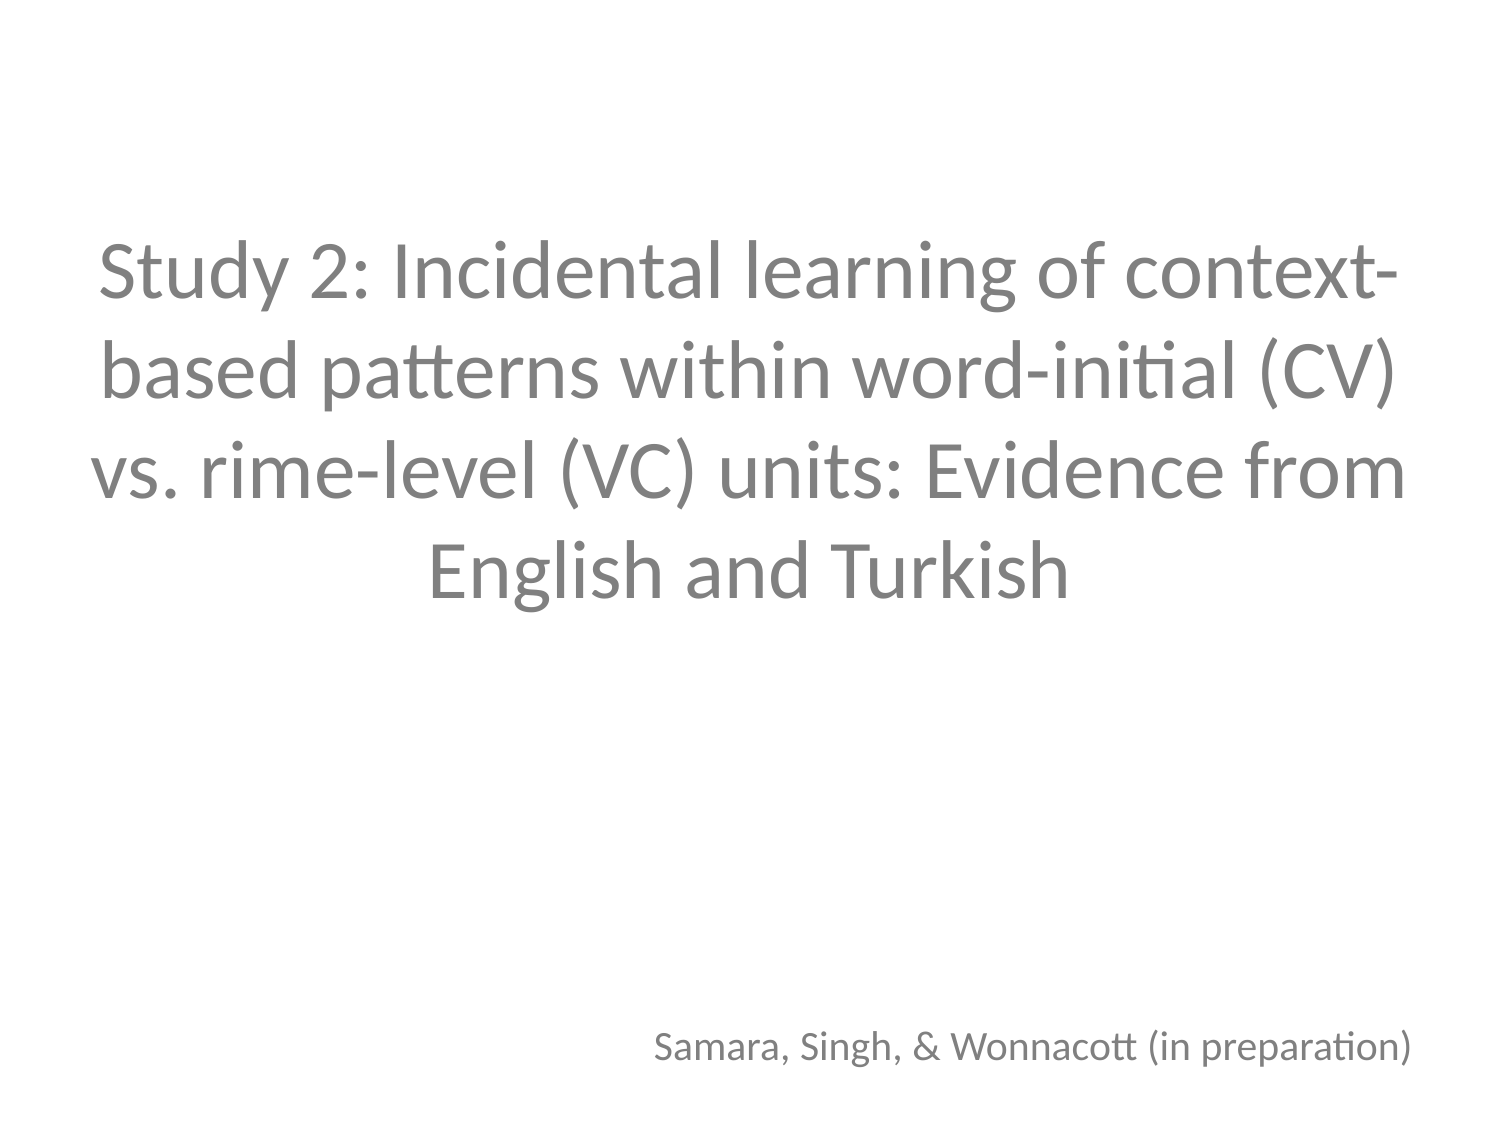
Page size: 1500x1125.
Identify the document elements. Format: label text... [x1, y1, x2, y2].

text_box Samara, Singh, & Wonnacott (in preparation) [608, 1011, 1459, 1077]
text_box Study 2: Incidental learning of context-based patterns within word-initial (CV) vs. rime-level (VC) units: Evidence from English and Turkish [75, 196, 1425, 634]
